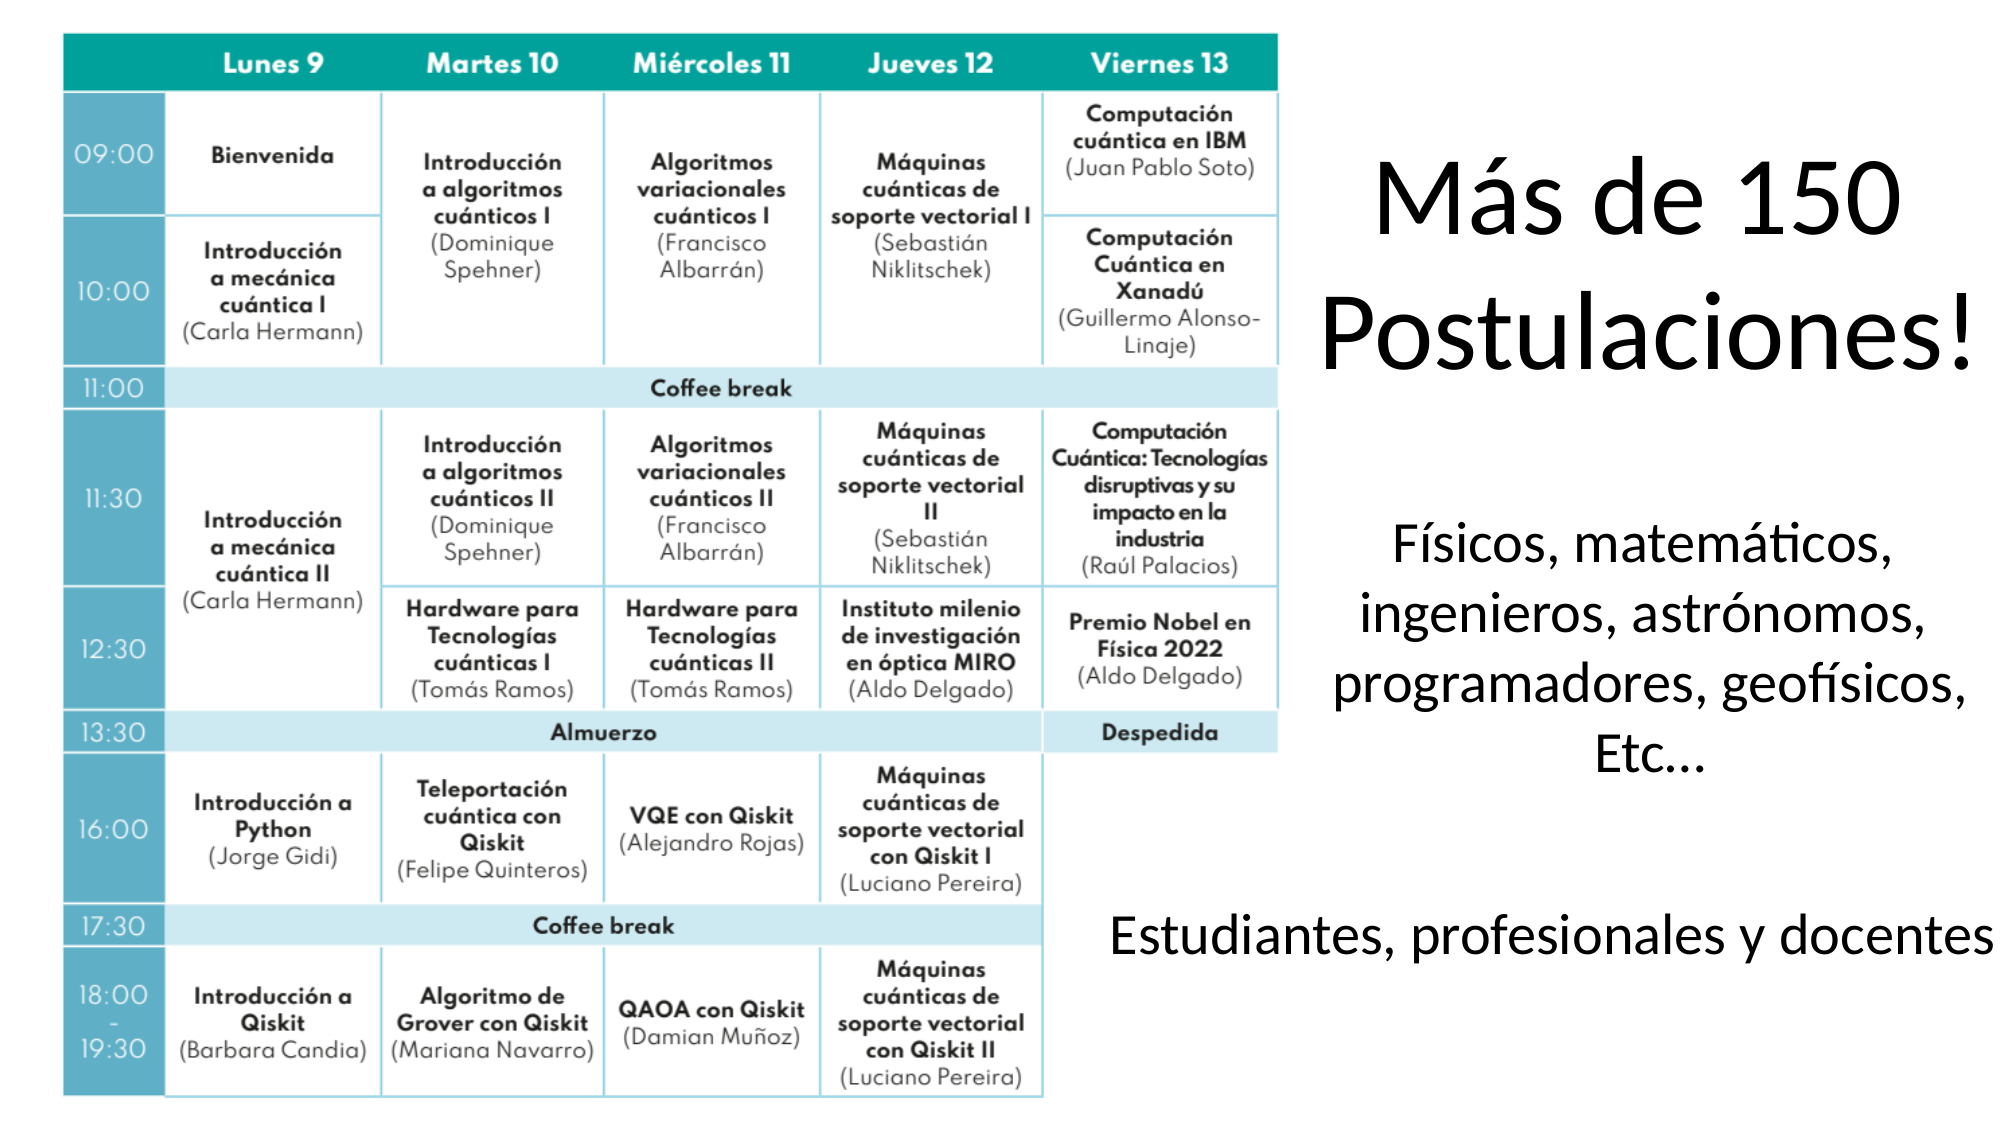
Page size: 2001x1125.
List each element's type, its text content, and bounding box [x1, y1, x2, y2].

text_box Estudiantes, profesionales y docentes [1330, 888, 2000, 974]
text_box Más de 150 Postulaciones! [1330, 114, 1997, 400]
picture [22, 0, 1330, 1125]
text_box Físicos, matemáticos, ingenieros, astrónomos, programadores, geofísicos, Etc… [1330, 496, 1983, 792]
